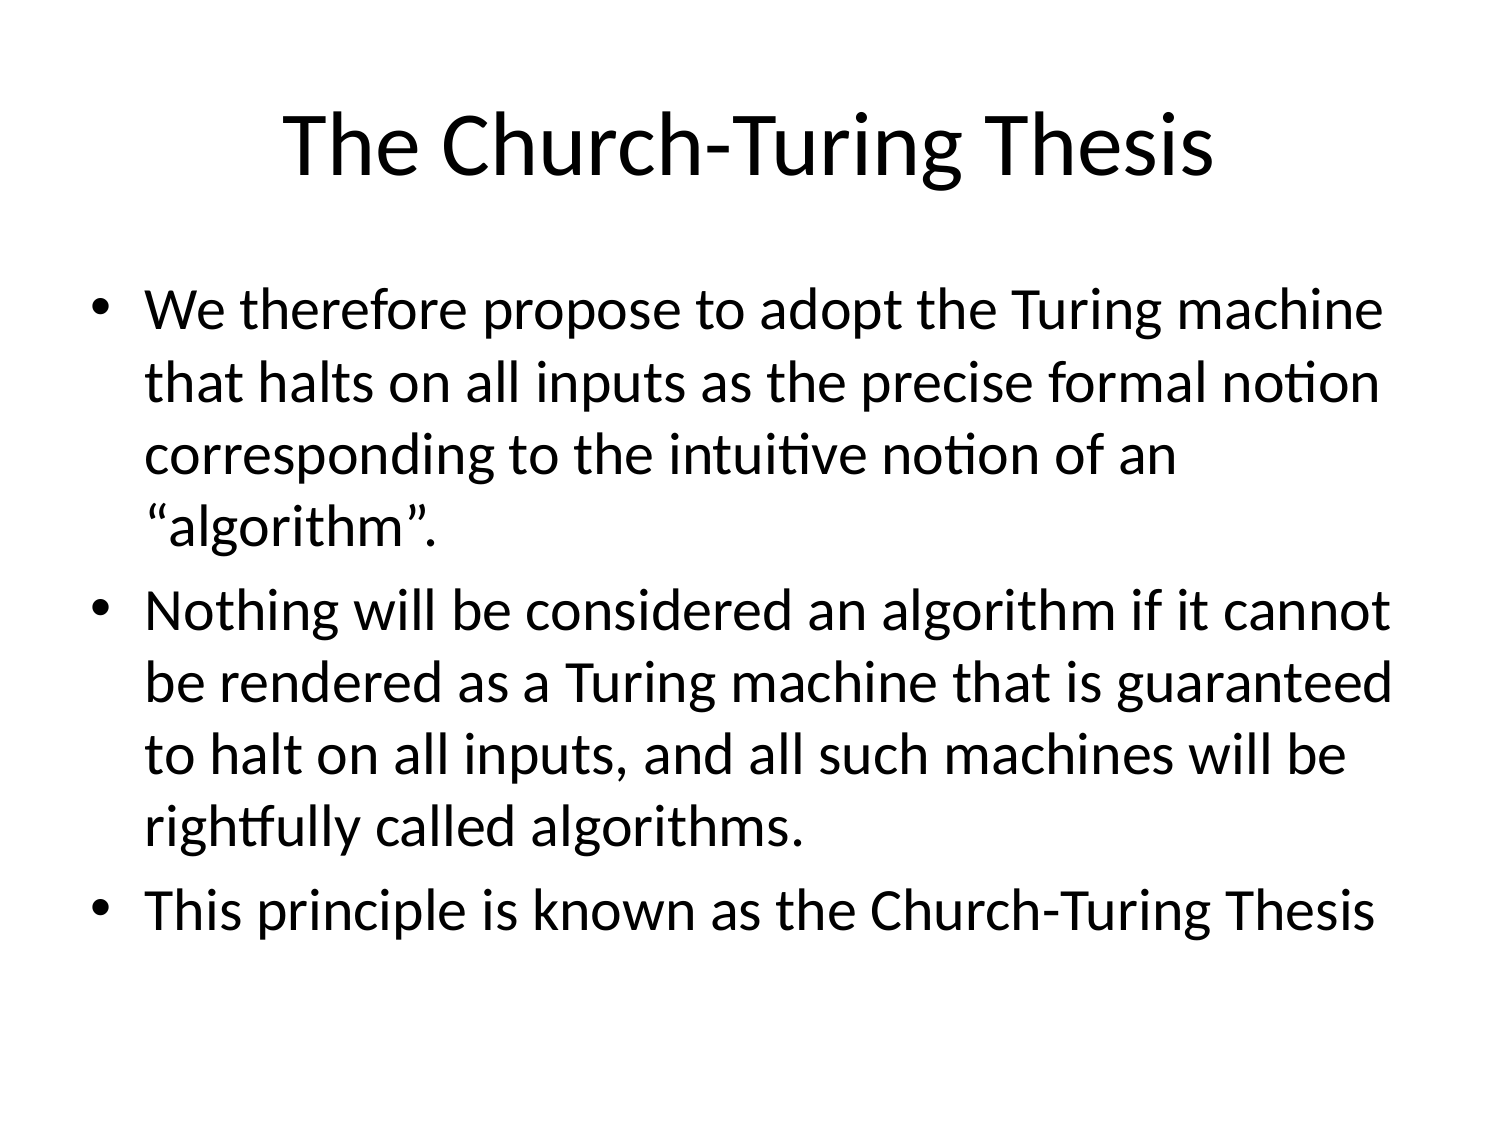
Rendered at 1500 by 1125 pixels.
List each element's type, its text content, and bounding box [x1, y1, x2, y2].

list We therefore propose to adopt the Turing machine that halts on all inputs as the precise formal notion corresponding to the intuitive notion of an “algorithm”. Nothing will be considered an algorithm if it cannot be rendered as a Turing machine that is guaranteed to halt on all inputs, and all such machines will be rightfully called algorithms. This principle is known as the Church-Turing Thesis [75, 262, 1425, 1005]
title The Church-Turing Thesis [75, 45, 1425, 233]
